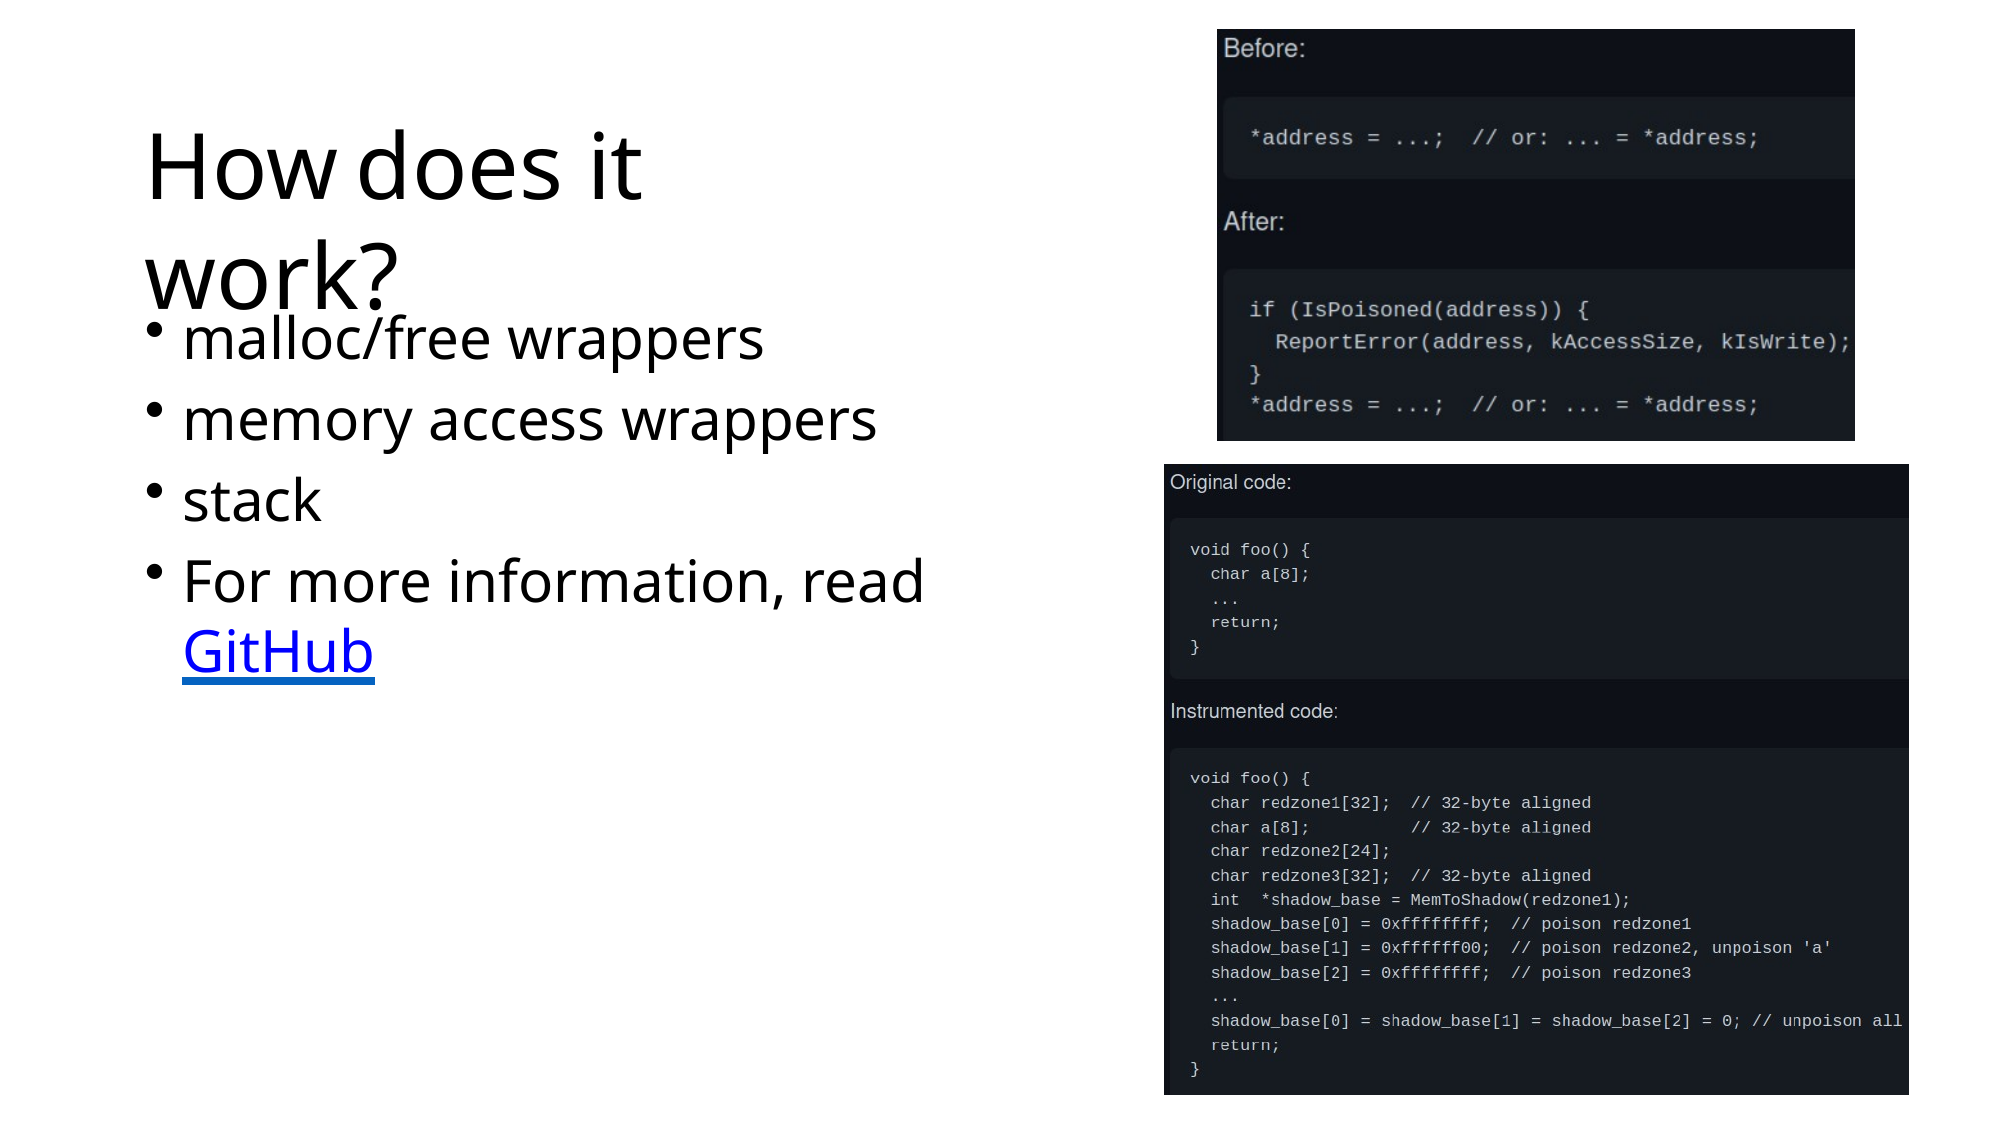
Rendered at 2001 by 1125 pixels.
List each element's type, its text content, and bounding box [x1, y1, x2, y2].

text_box malloc/free wrappers memory access wrappers stack For more information, read GitHub [142, 287, 1073, 694]
picture [1164, 464, 1909, 1096]
picture [1217, 29, 1856, 442]
title How does it work? [142, 105, 896, 287]
